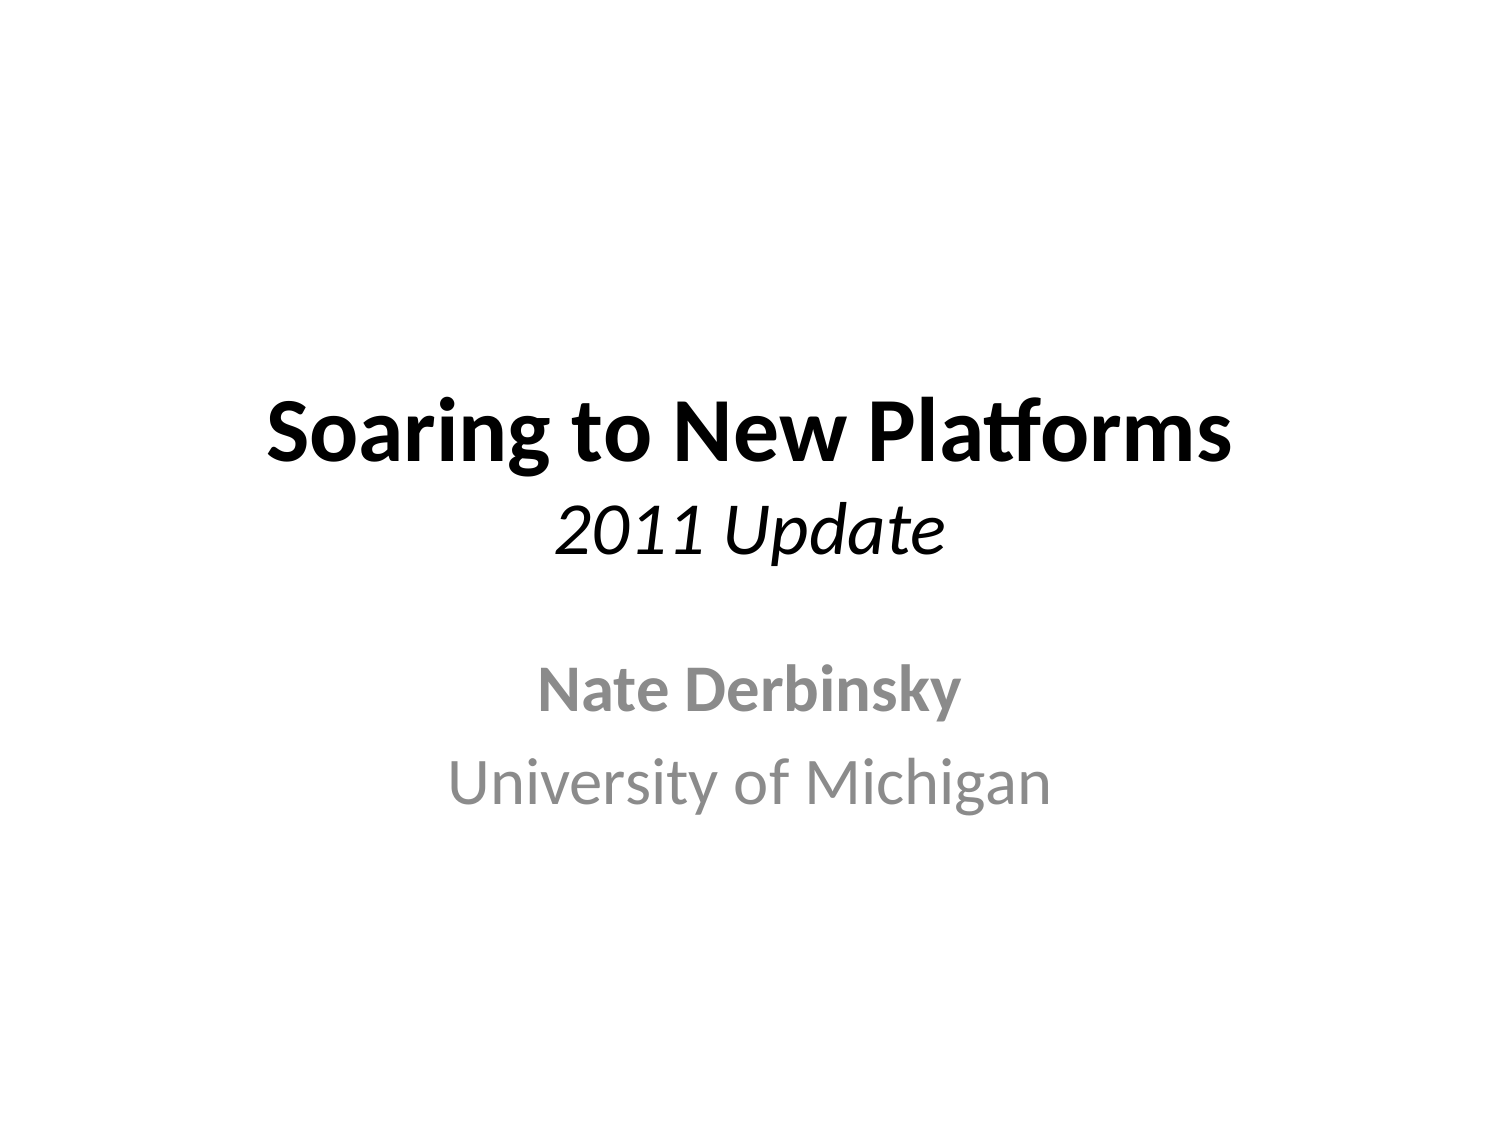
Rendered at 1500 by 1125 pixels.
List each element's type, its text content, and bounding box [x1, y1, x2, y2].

subtitle Nate Derbinsky University of Michigan [225, 637, 1275, 925]
title Soaring to New Platforms 2011 Update [112, 349, 1388, 591]
